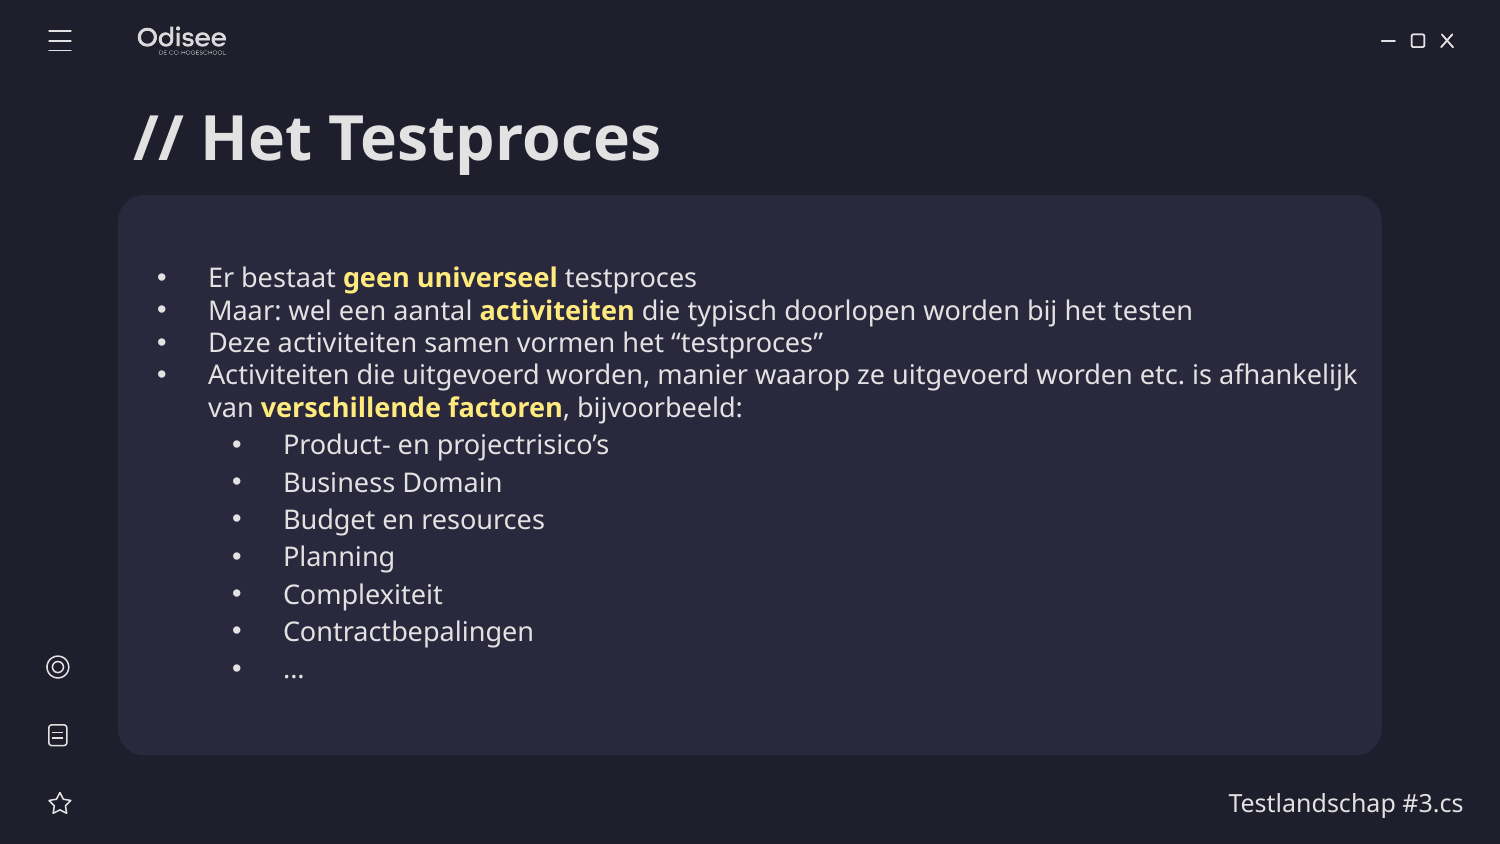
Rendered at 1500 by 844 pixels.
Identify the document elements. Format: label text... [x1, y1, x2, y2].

list Er bestaat geen universeel testproces Maar: wel een aantal activiteiten die typisch doorlopen worden bij het testen Deze activiteiten samen vormen het “testproces” Activiteiten die uitgevoerd worden, manier waarop ze uitgevoerd worden etc. is afhankelijk van verschillende factoren, bijvoorbeeld: Product- en projectrisico’s Business Domain Budget en resources Planning Complexiteit Contractbepalingen ... [118, 195, 1382, 750]
picture [118, 7, 246, 74]
footer Testlandschap #3.cs [1129, 780, 1480, 826]
title // Het Testproces [118, 88, 1382, 183]
